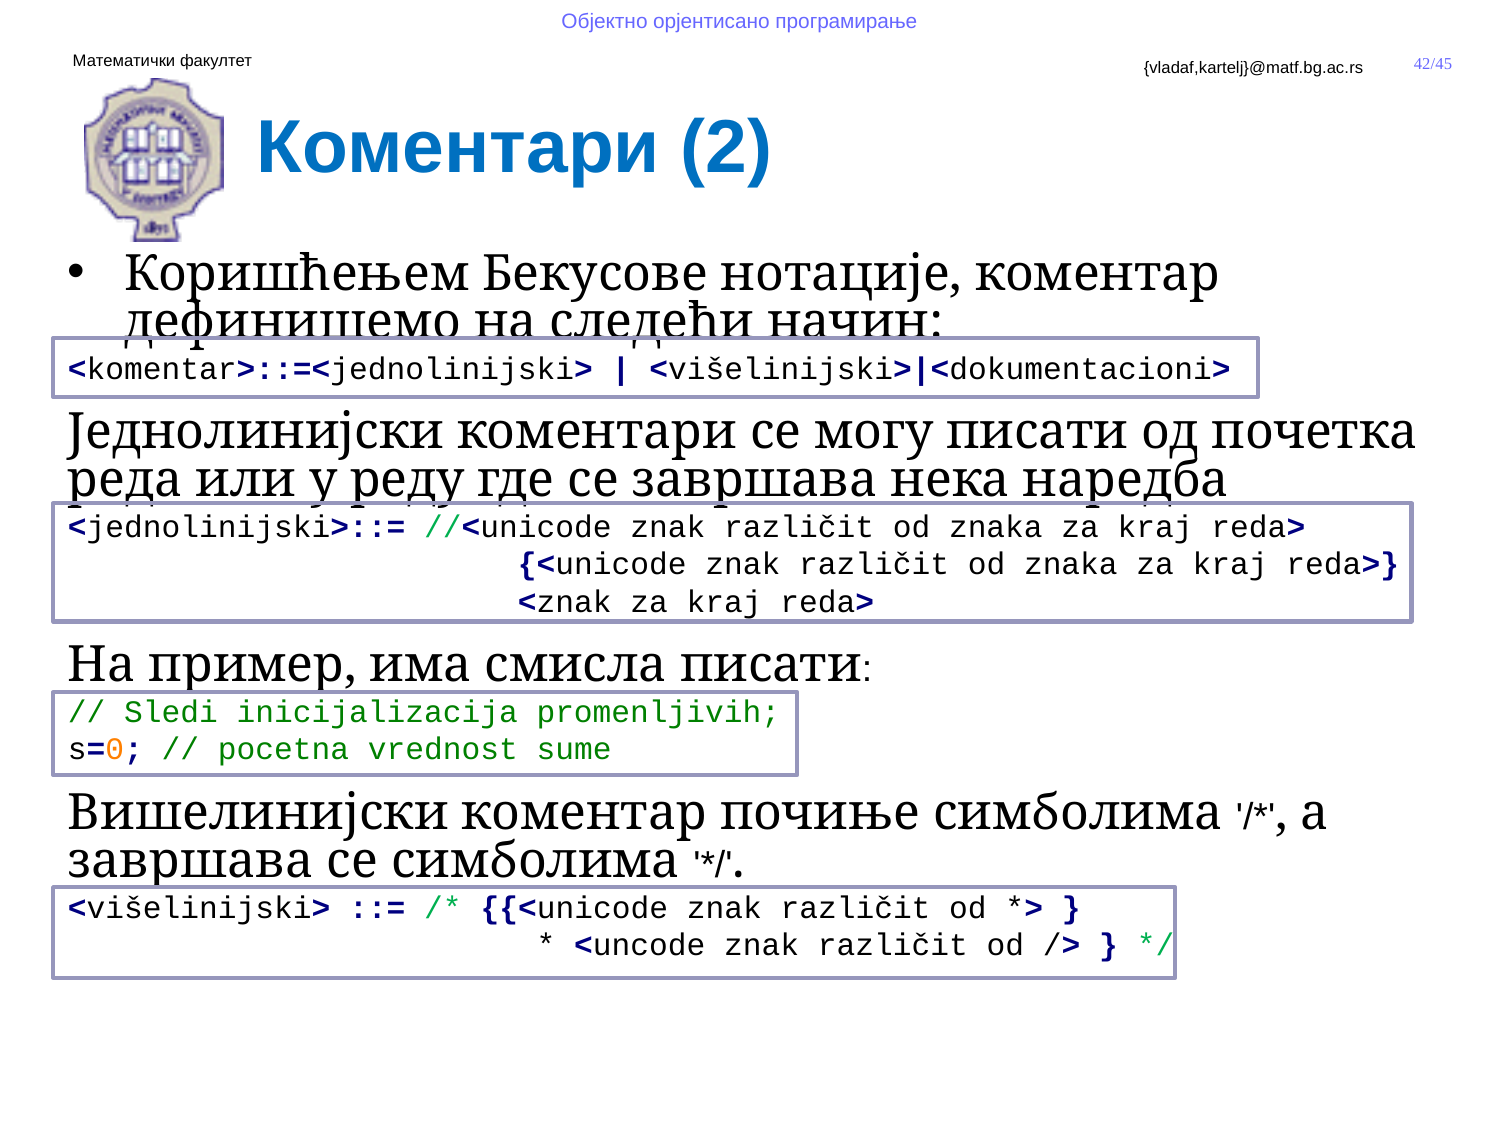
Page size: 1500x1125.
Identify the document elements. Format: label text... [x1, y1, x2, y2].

text_box [51, 336, 1260, 399]
text_box [51, 885, 1177, 980]
picture [84, 78, 224, 242]
text_box [51, 501, 1414, 624]
text_box Коришћењем Бекусове нотације, коментар дефинишемо на следећи начин: <komentar>::=<jednolinijski> | <višelinijski>|<dokumentacioni> Једнолинијски коментари се могу писати од почетка реда или у реду где се завршава нека наредба <jednolinijski>::= //<unicode znak različit od znaka za kraj reda> {<unicode znak različit od znaka za kraj reda>} <znak za kraj reda> На пример, има смисла писати: // Sledi inicijalizacija promenljivih; s=0; // pocetna vrednost sume Вишелинијски коментар почиње симболима '/*', а завршава се симболима '*/'. <višelinijski> ::= /* {{<unicode znak različit od *> } * <uncode znak različit od /> } */ [53, 244, 1500, 970]
text_box Коментари (2) [242, 90, 1500, 233]
text_box [51, 690, 799, 777]
